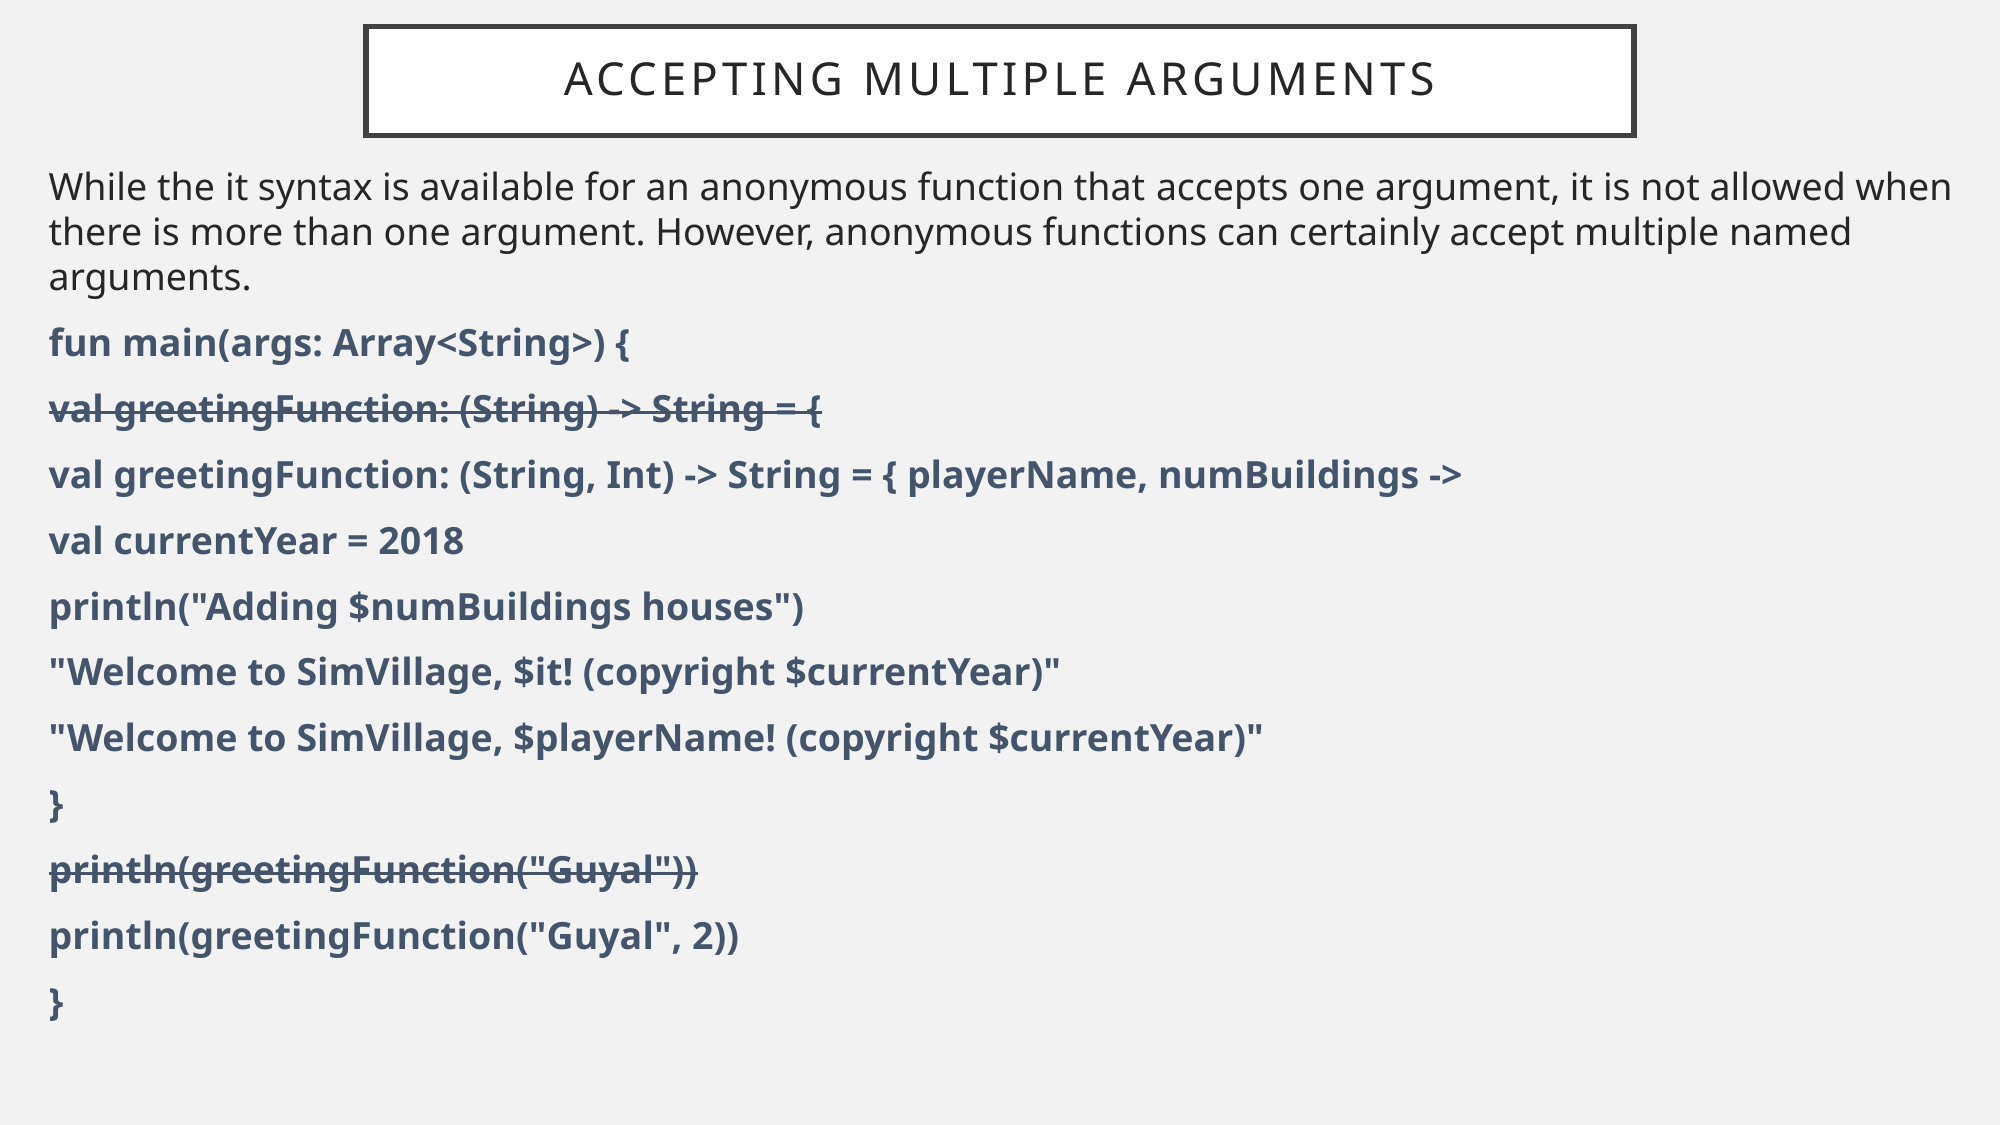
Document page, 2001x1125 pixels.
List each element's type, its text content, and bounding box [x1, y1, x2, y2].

list While the it syntax is available for an anonymous function that accepts one argument, it is not allowed when there is more than one argument. However, anonymous functions can certainly accept multiple named arguments. fun main(args: Array<String>) { val greetingFunction: (String) -> String = { val greetingFunction: (String, Int) -> String = { playerName, numBuildings -> val currentYear = 2018 println("Adding $numBuildings houses") "Welcome to SimVillage, $it! (copyright $currentYear)" "Welcome to SimVillage, $playerName! (copyright $currentYear)" } println(greetingFunction("Guyal")) println(greetingFunction("Guyal", 2)) } [33, 155, 1969, 1099]
title Accepting multiple arguments [363, 24, 1637, 138]
